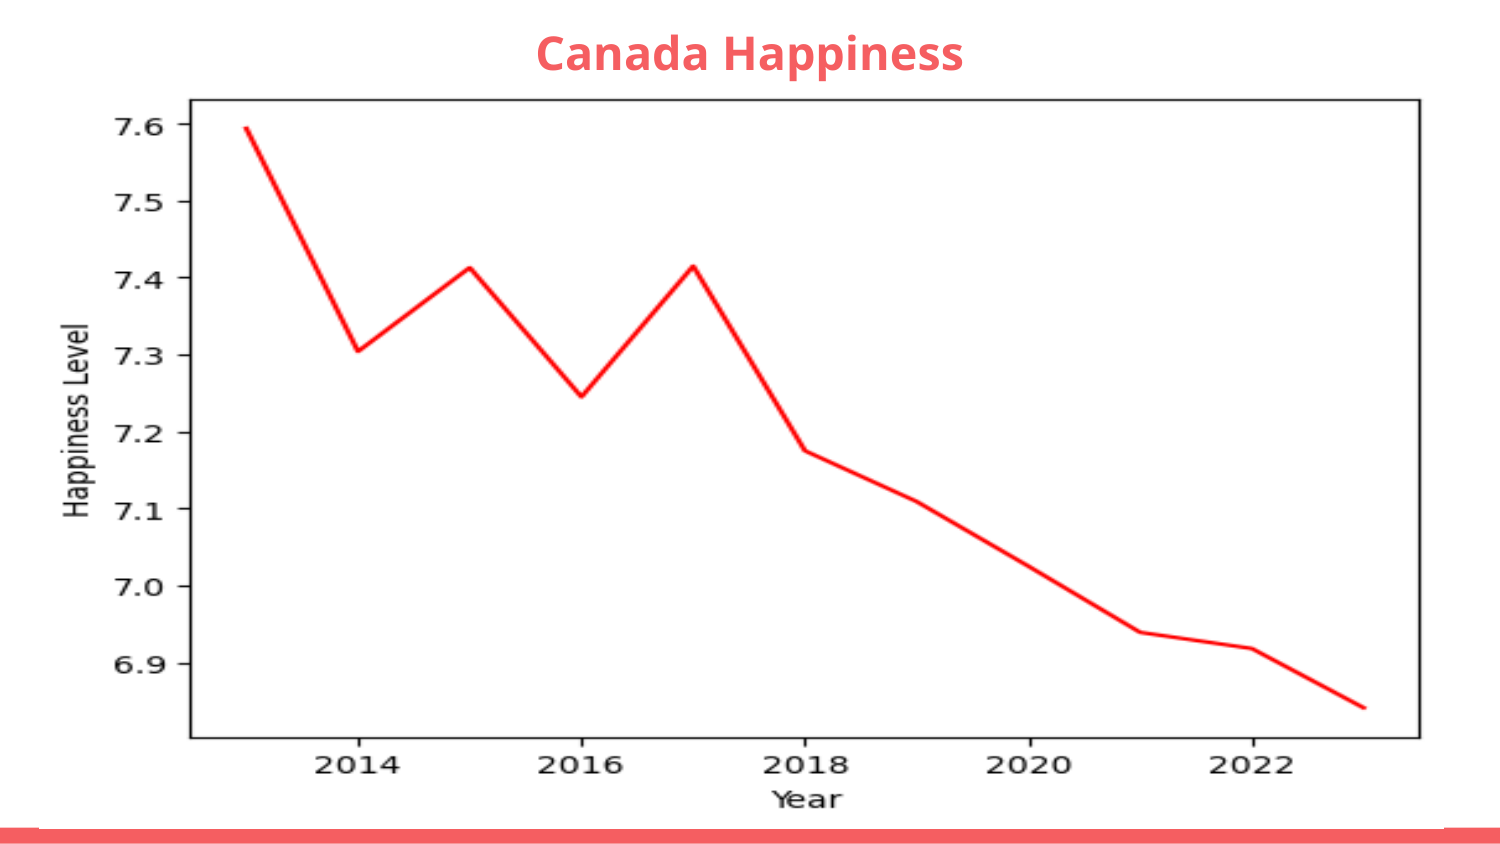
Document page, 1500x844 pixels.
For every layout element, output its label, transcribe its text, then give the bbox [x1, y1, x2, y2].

picture [39, 84, 1444, 829]
title Canada Happiness [51, 5, 1449, 100]
